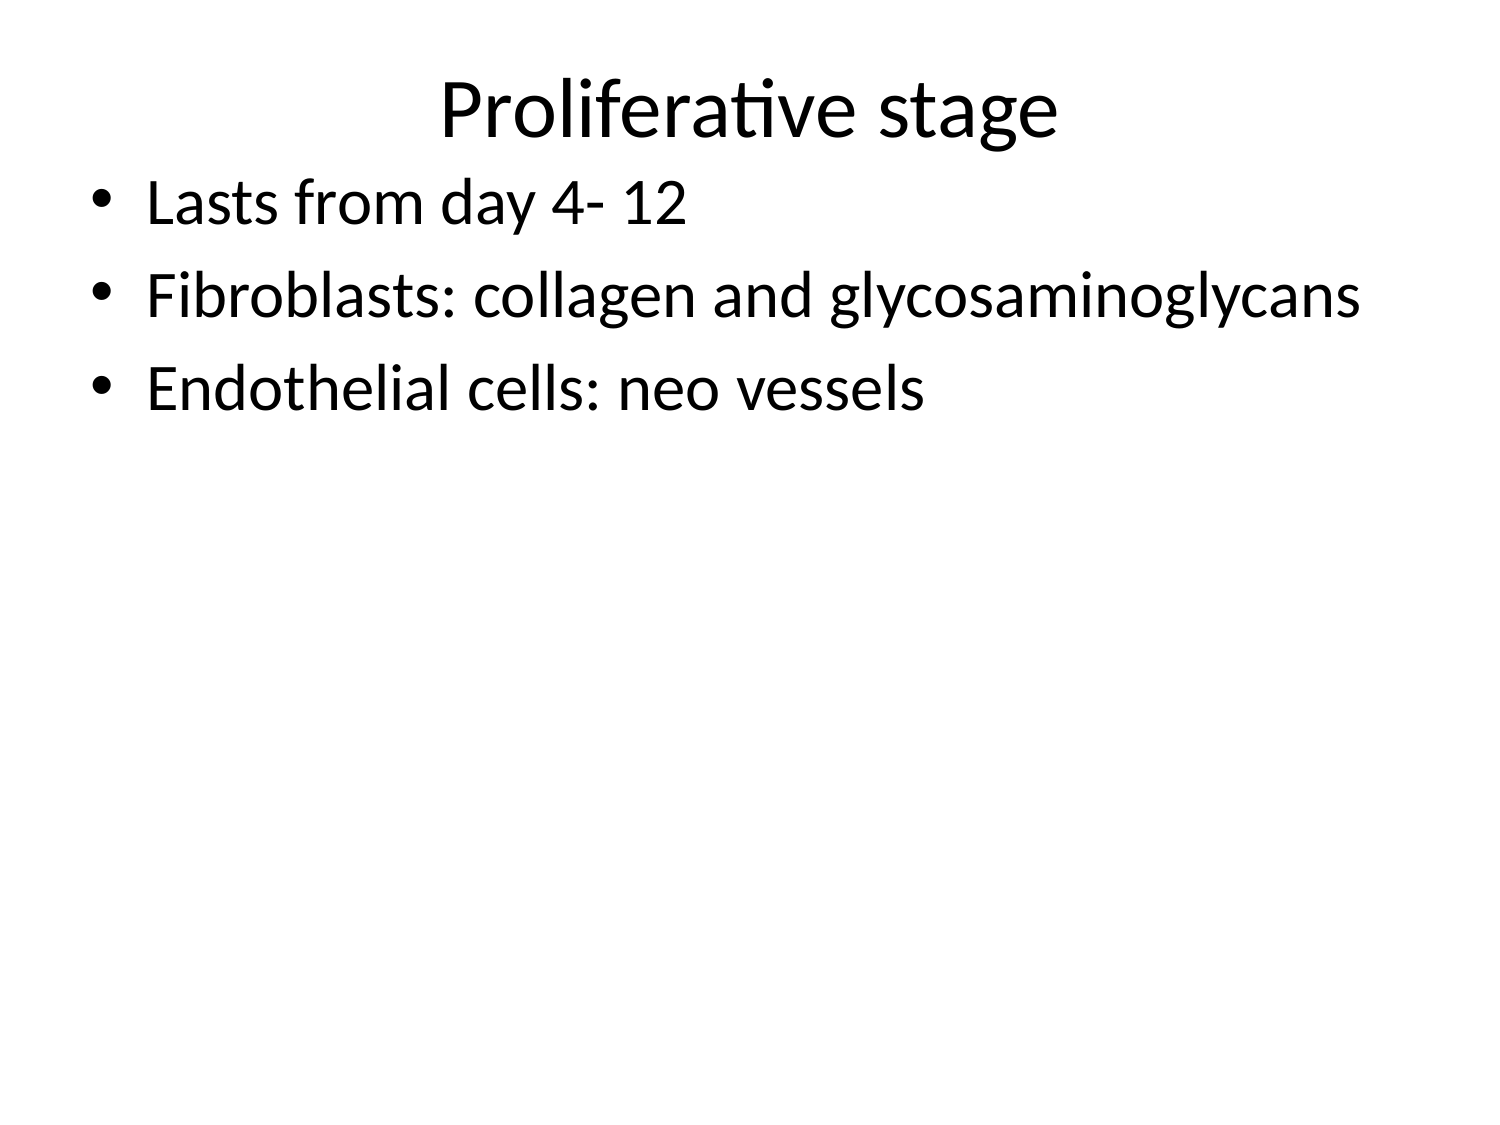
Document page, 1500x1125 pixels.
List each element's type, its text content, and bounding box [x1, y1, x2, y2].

title Proliferative stage [75, 45, 1425, 149]
list Lasts from day 4- 12 Fibroblasts: collagen and glycosaminoglycans Endothelial cells: neo vessels [75, 149, 1425, 1005]
